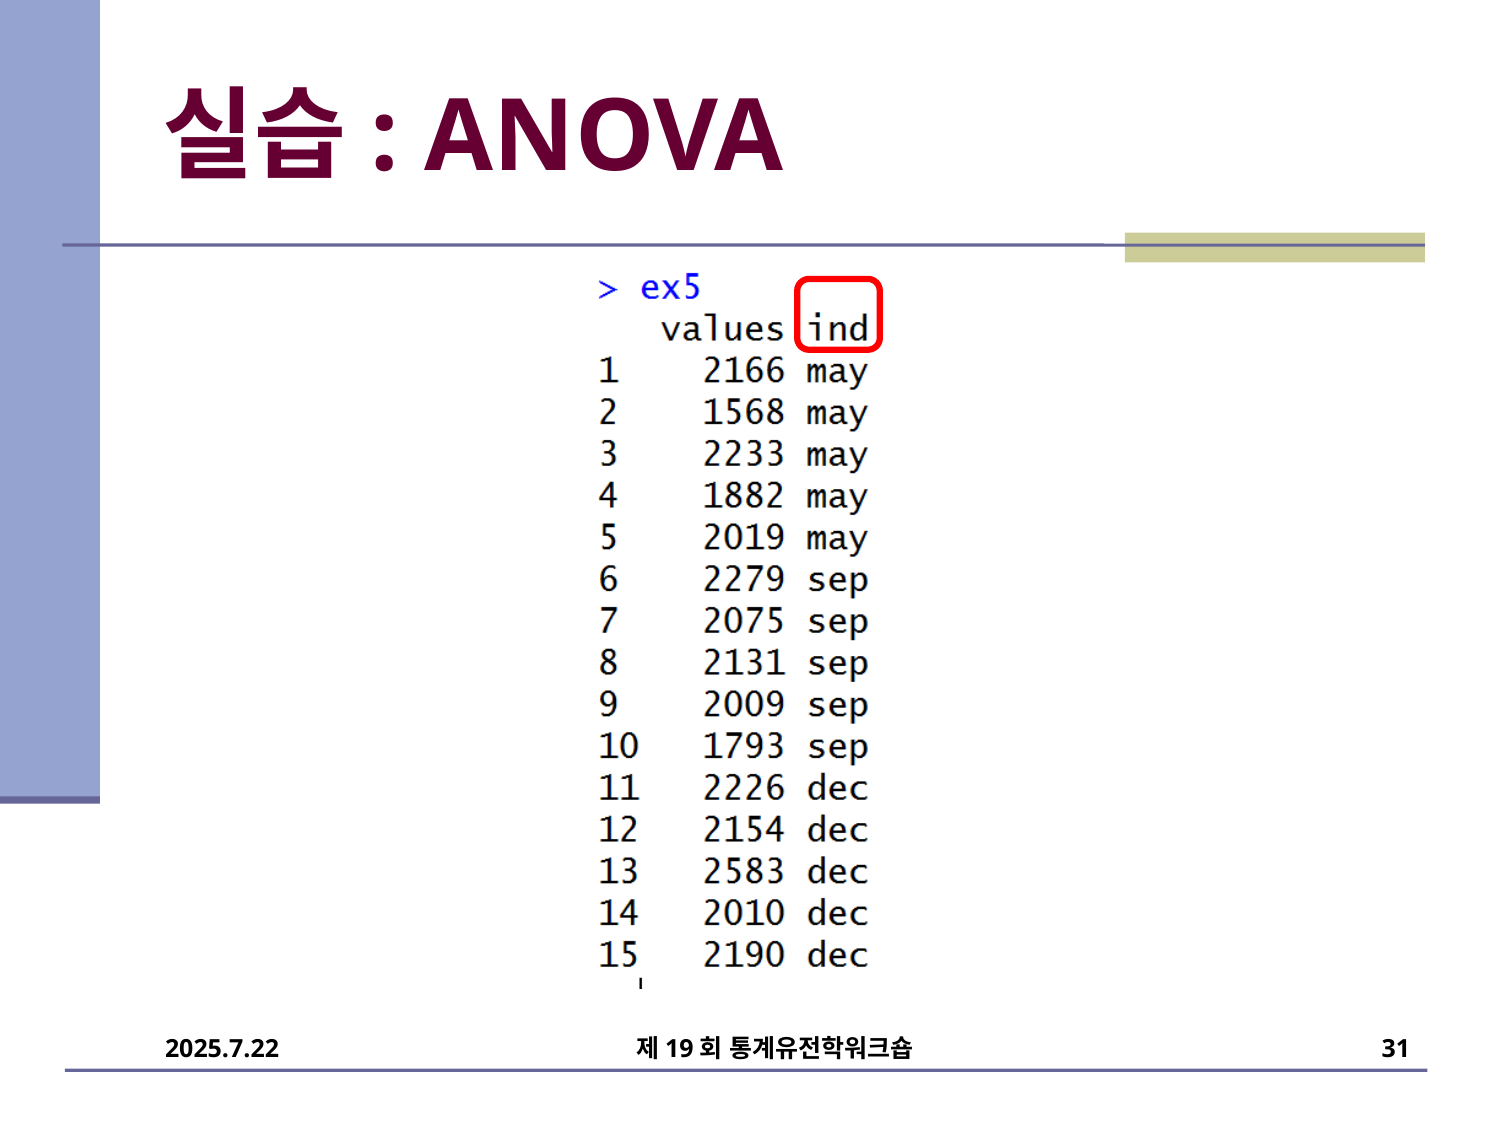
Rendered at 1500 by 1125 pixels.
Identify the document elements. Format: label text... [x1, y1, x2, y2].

picture [592, 266, 908, 989]
footer 제19회 통계유전학워크숍 [530, 1025, 1019, 1101]
title 실습: ANOVA [147, 44, 1423, 232]
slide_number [149, 1025, 476, 1101]
slide_number 31 [1112, 1025, 1425, 1055]
